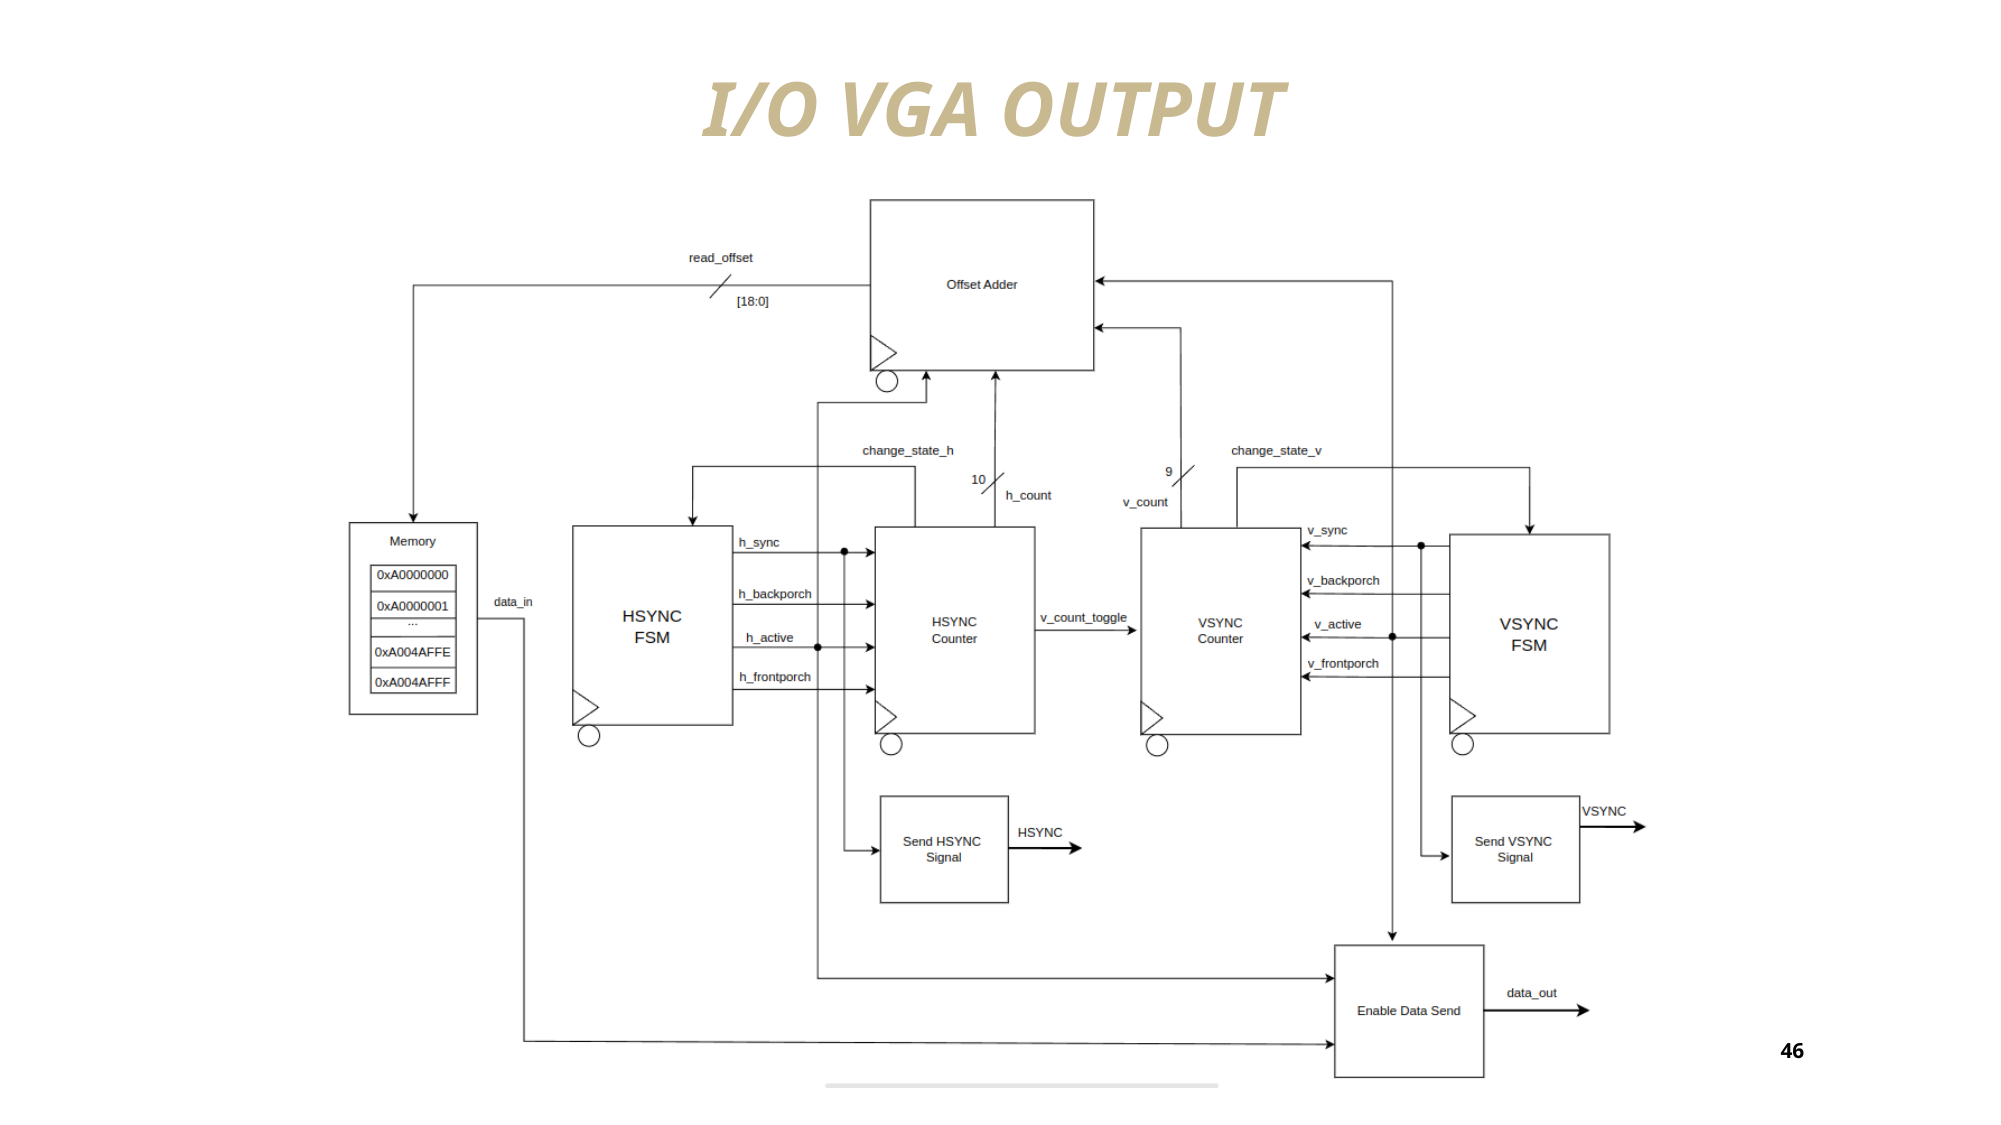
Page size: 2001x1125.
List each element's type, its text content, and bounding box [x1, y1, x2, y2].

title I/O VGA Output [244, 69, 1764, 156]
picture [337, 187, 1651, 1088]
text_box 46 [1769, 1032, 1816, 1071]
